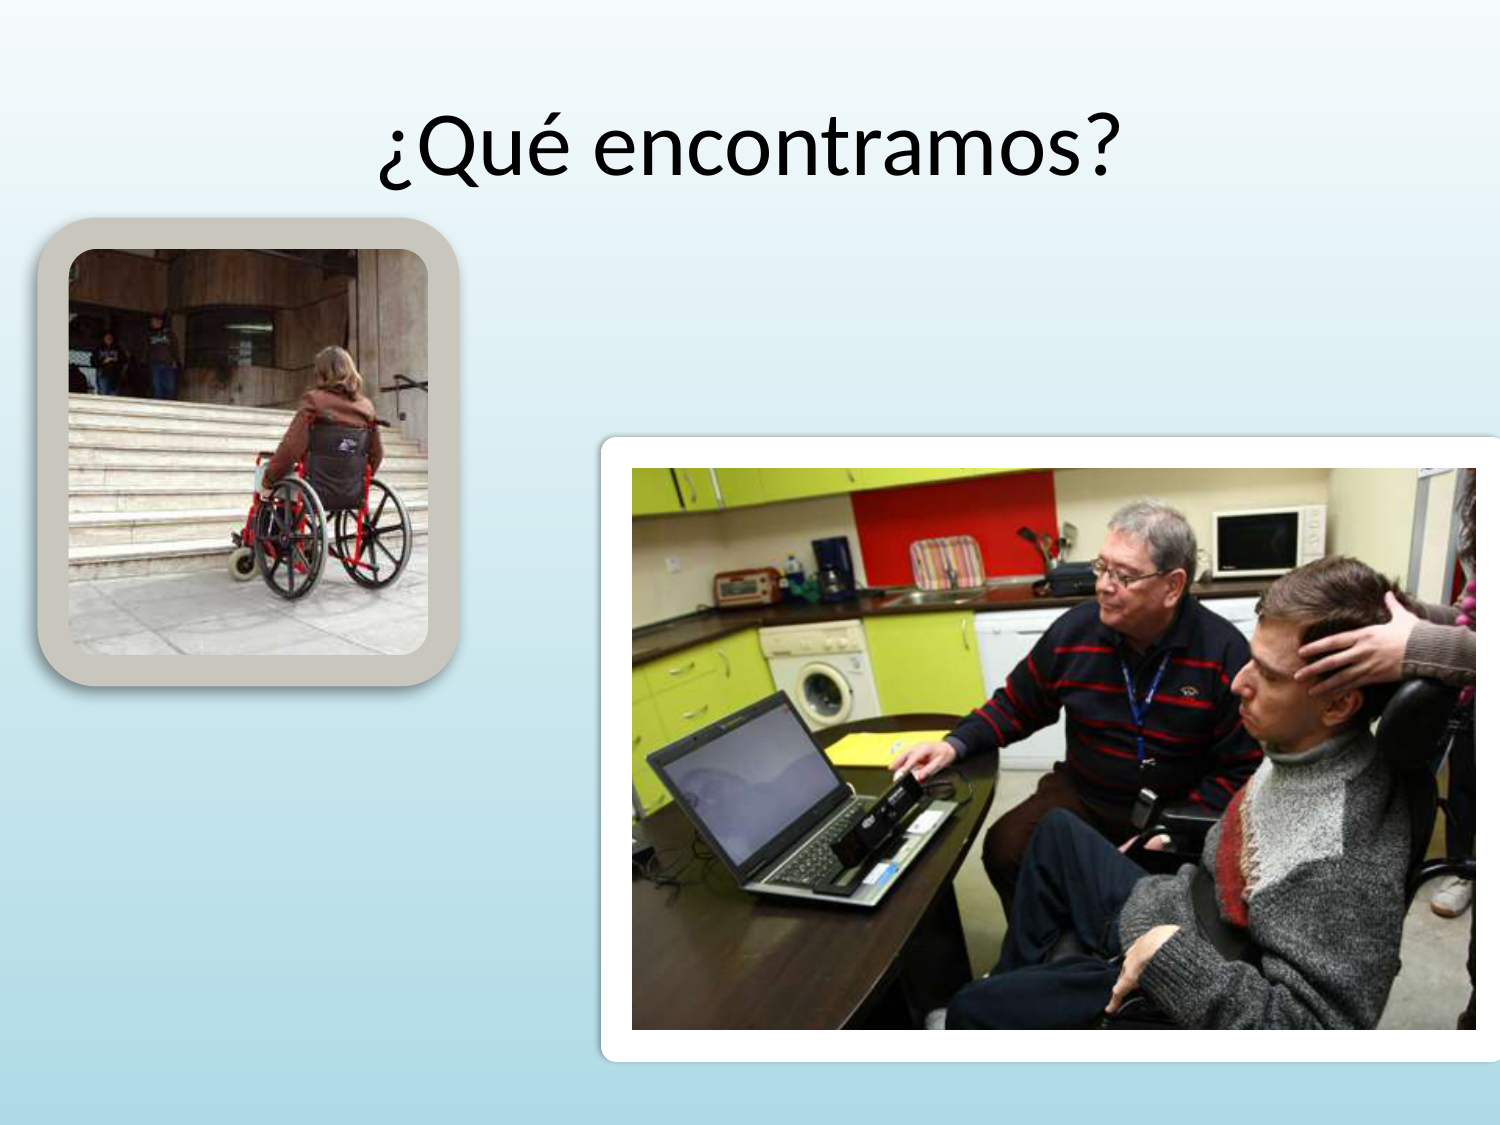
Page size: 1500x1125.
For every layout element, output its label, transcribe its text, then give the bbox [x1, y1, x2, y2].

picture [631, 467, 1476, 1031]
title ¿Qué encontramos? [75, 45, 1425, 233]
picture [52, 233, 444, 671]
